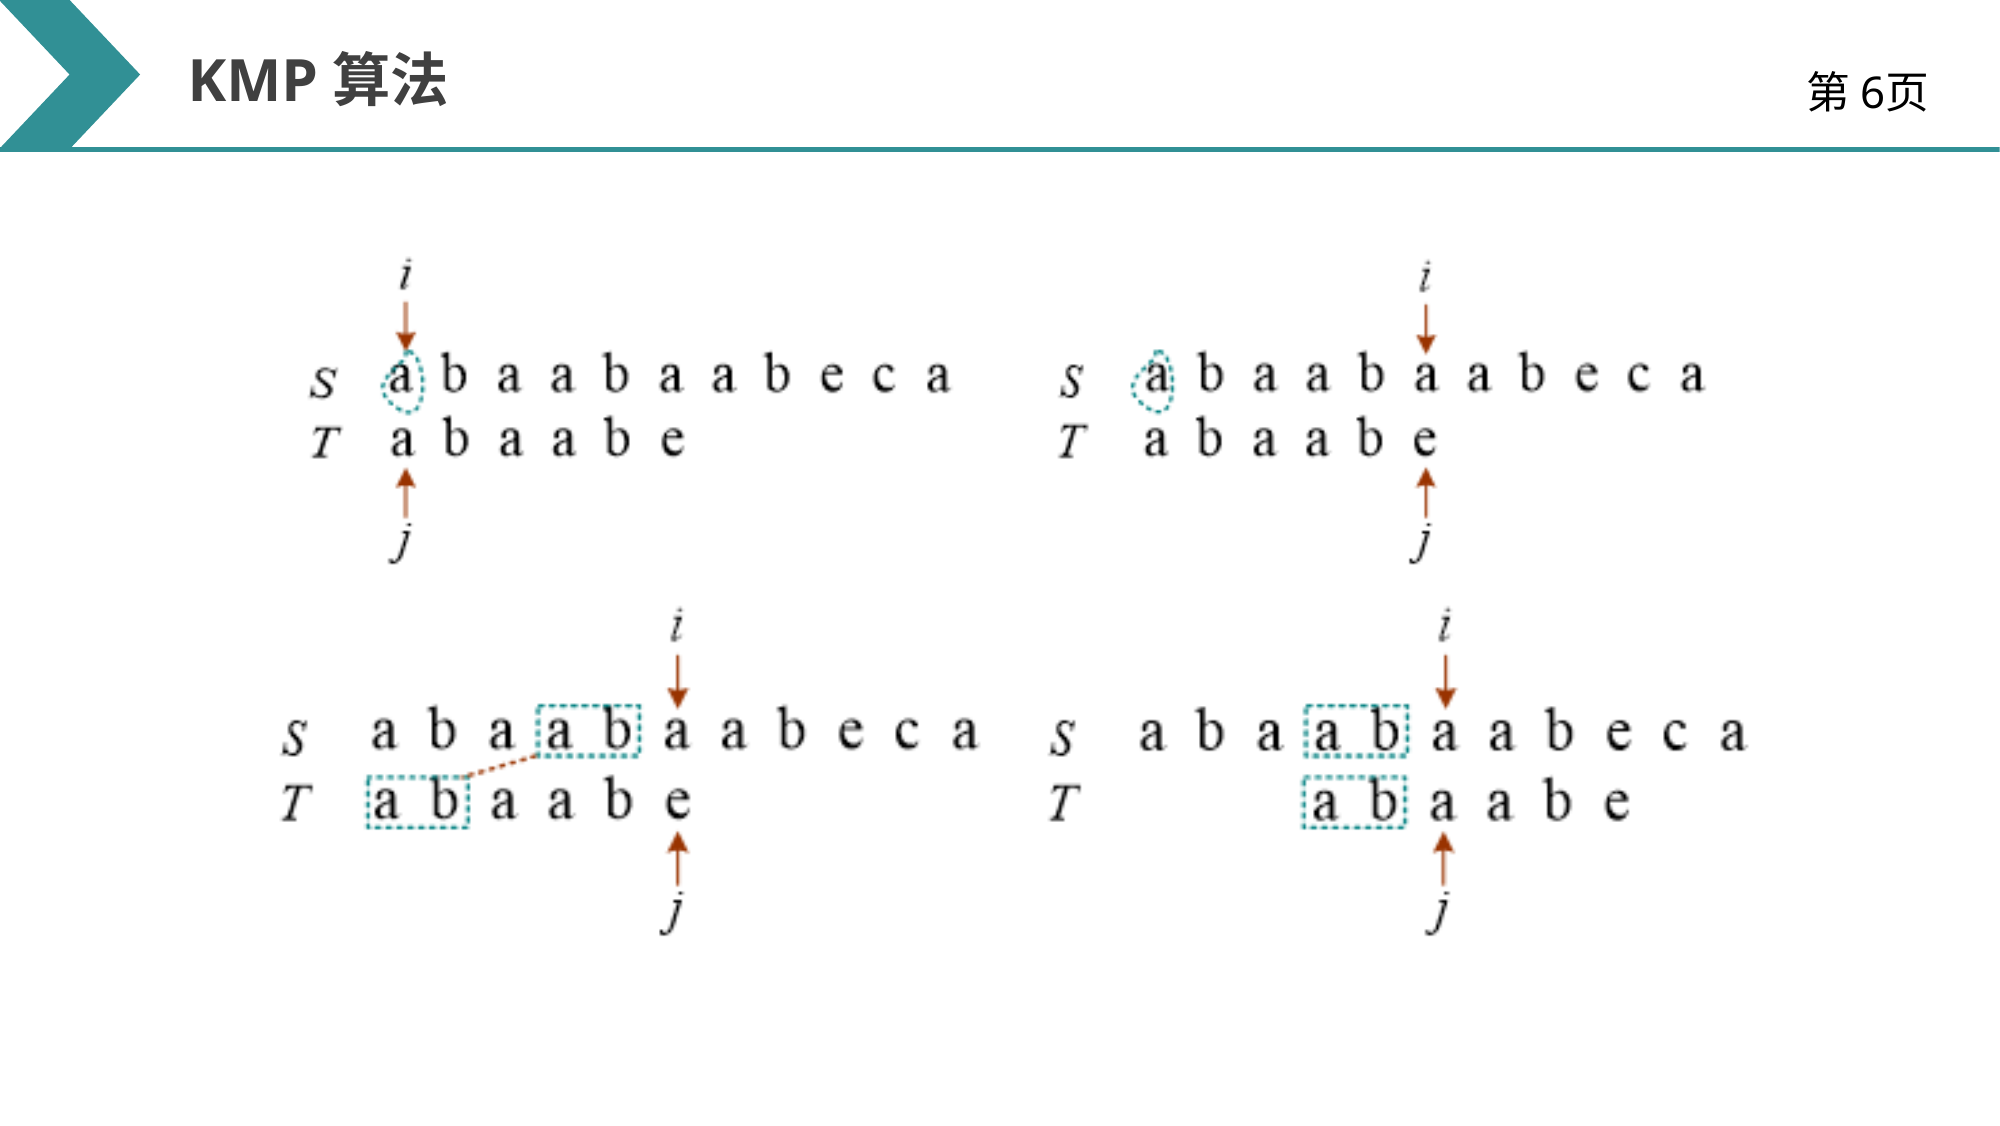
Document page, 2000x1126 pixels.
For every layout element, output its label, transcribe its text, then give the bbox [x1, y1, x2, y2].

picture [276, 249, 1724, 572]
picture [251, 598, 1768, 947]
text_box KMP算法 [173, 35, 823, 121]
text_box [0, 0, 142, 148]
